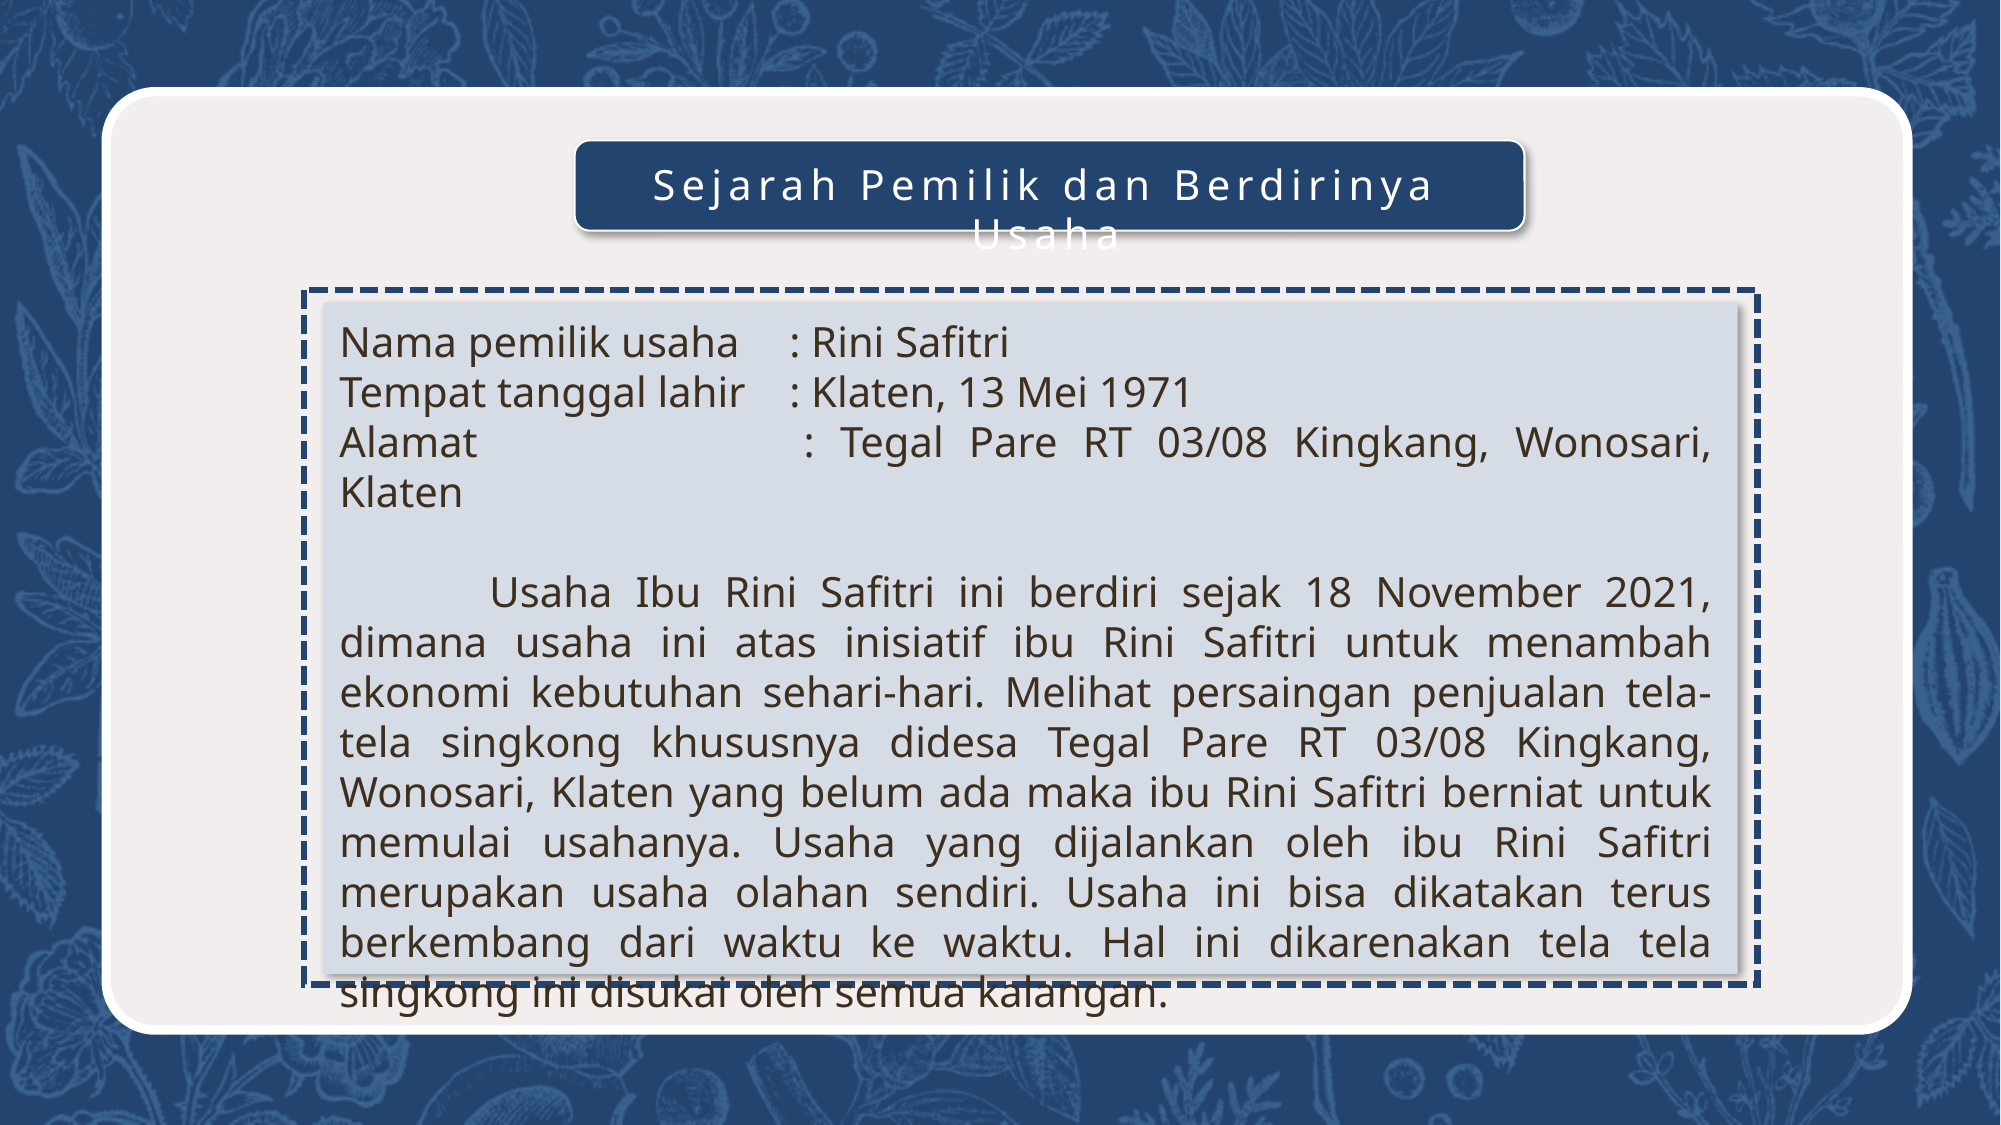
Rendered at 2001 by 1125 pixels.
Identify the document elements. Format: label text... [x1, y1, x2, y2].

text_box [105, 90, 1909, 1032]
text_box [574, 139, 1526, 227]
text_box Nama pemilik usaha : Rini Safitri Tempat tanggal lahir : Klaten, 13 Mei 1971 Alamat : Tegal Pare RT 03/08 Kingkang, Wonosari, Klaten Usaha Ibu Rini Safitri ini berdiri sejak 18 November 2021, dimana usaha ini atas inisiatif ibu Rini Safitri untuk menambah ekonomi kebutuhan sehari-hari. Melihat persaingan penjualan tela-tela singkong khususnya didesa Tegal Pare RT 03/08 Kingkang, Wonosari, Klaten yang belum ada maka ibu Rini Safitri berniat untuk memulai usahanya. Usaha yang dijalankan oleh ibu Rini Safitri merupakan usaha olahan sendiri. Usaha ini bisa dikatakan terus berkembang dari waktu ke waktu. Hal ini dikarenakan tela tela singkong ini disukai oleh semua kalangan. [324, 308, 1728, 1024]
text_box [303, 289, 1758, 986]
text_box Sejarah Pemilik dan Berdirinya Usaha [570, 150, 1521, 266]
picture [0, 0, 2001, 1125]
